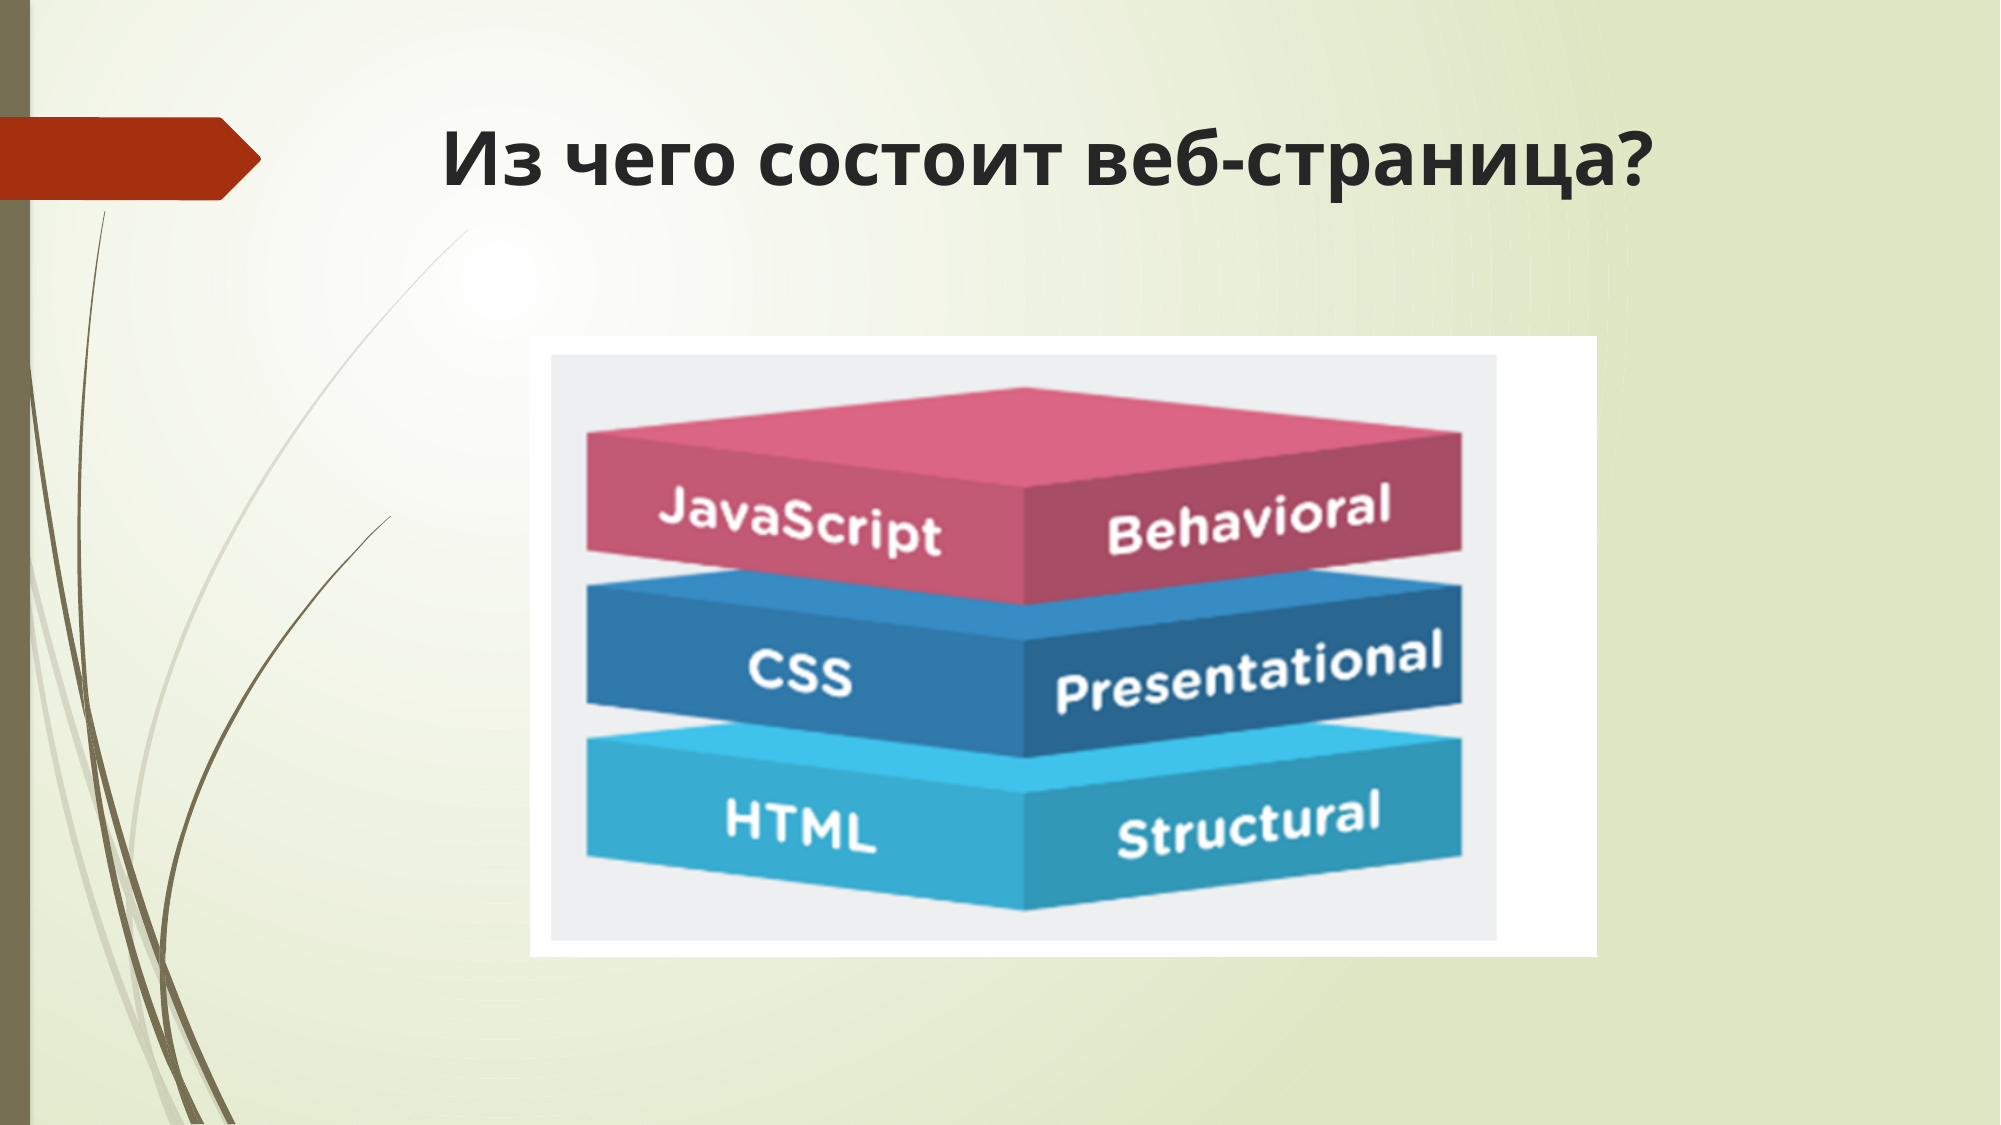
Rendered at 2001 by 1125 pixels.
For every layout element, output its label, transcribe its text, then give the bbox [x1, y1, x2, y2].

title Из чего состоит веб-страница? [425, 102, 1888, 313]
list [530, 336, 1597, 957]
